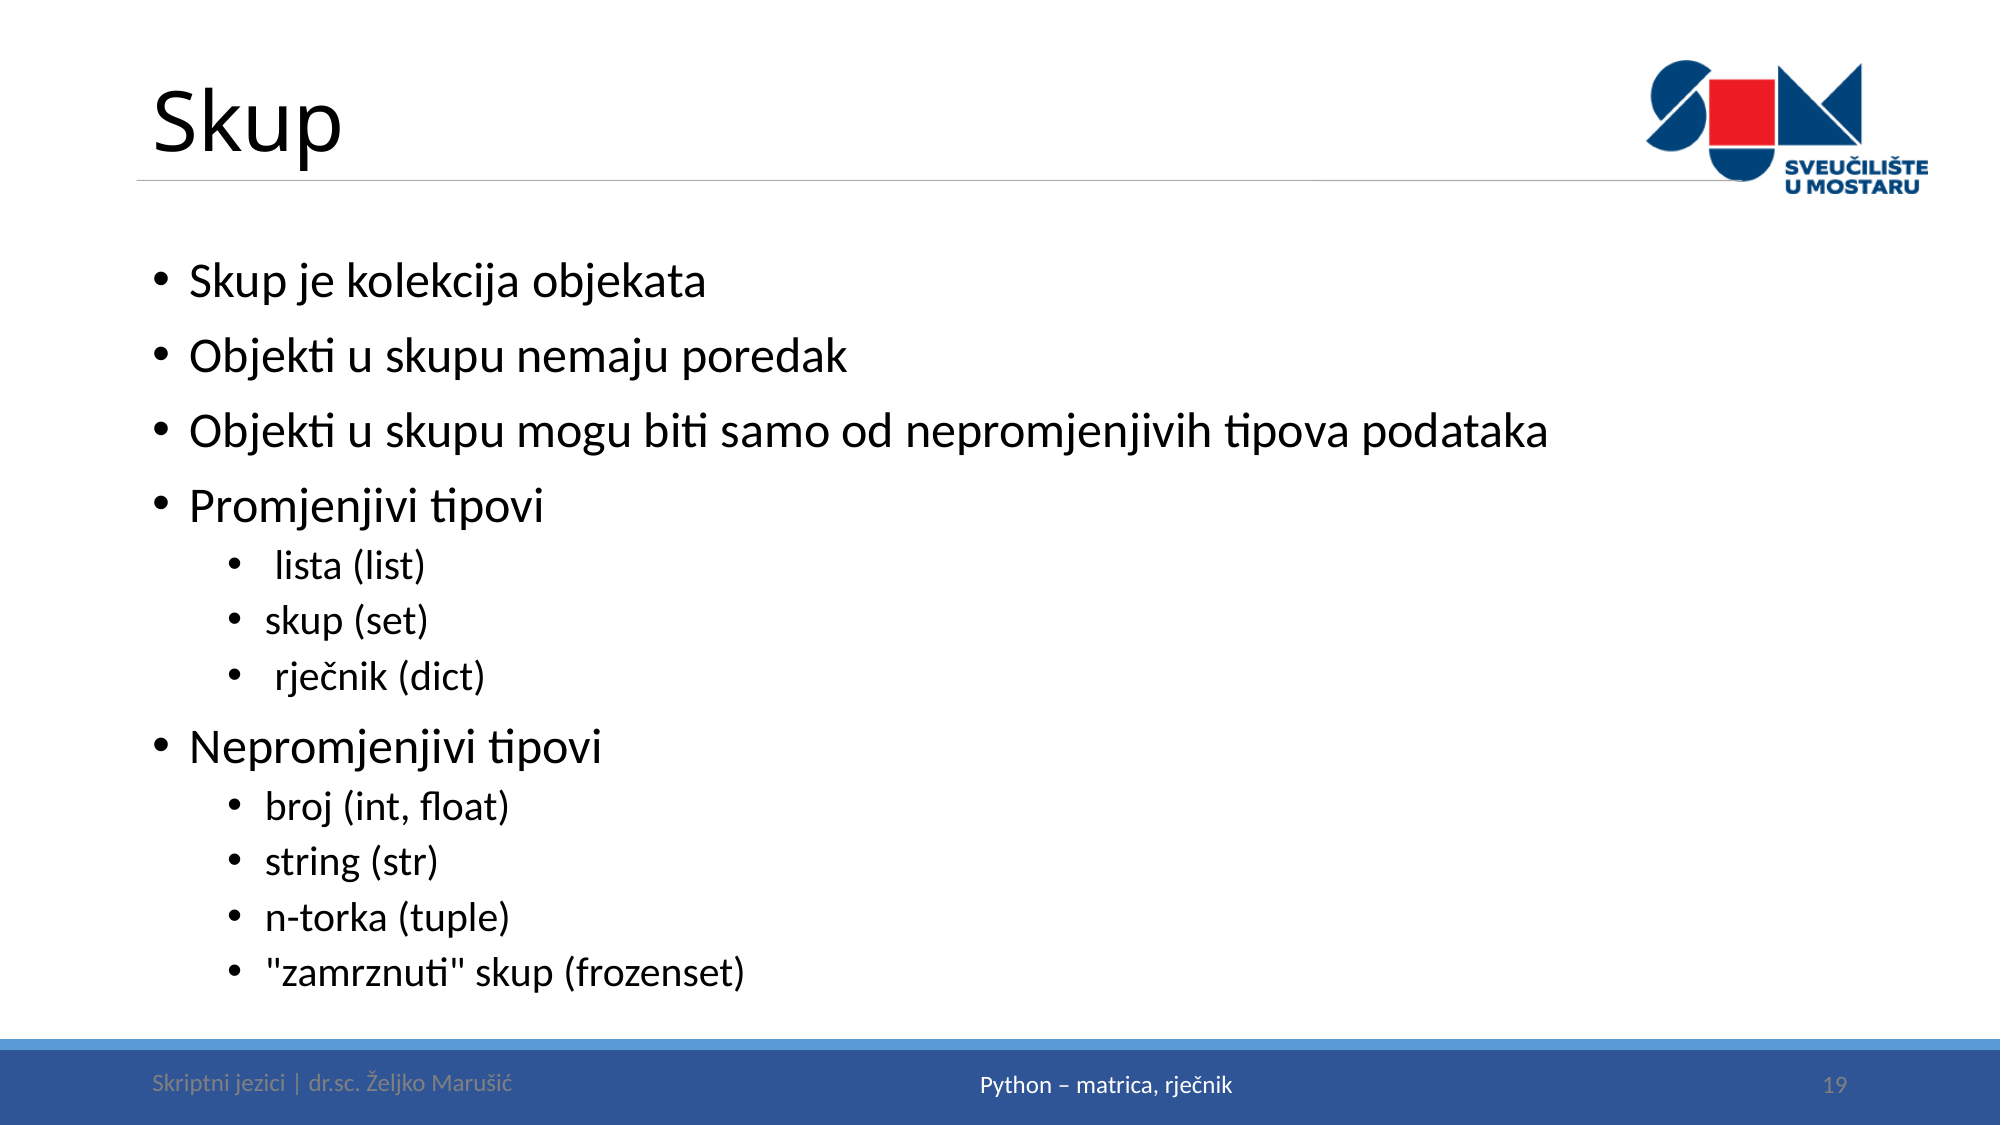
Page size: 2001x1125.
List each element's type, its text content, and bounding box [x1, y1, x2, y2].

footer Skriptni jezici | dr.sc. Željko Marušić [137, 1051, 897, 1112]
picture [1647, 60, 1928, 194]
list Skup je kolekcija objekata Objekti u skupu nemaju poredak Objekti u skupu mogu biti samo od nepromjenjivih tipova podataka Promjenjivi tipovi lista (list) skup (set) rječnik (dict) Nepromjenjivi tipovi broj (int, float) string (str) n-torka (tuple) "zamrznuti" skup (frozenset) [137, 246, 1863, 1014]
slide_number 19 [1677, 1053, 1863, 1114]
title Skup [137, 44, 1647, 206]
